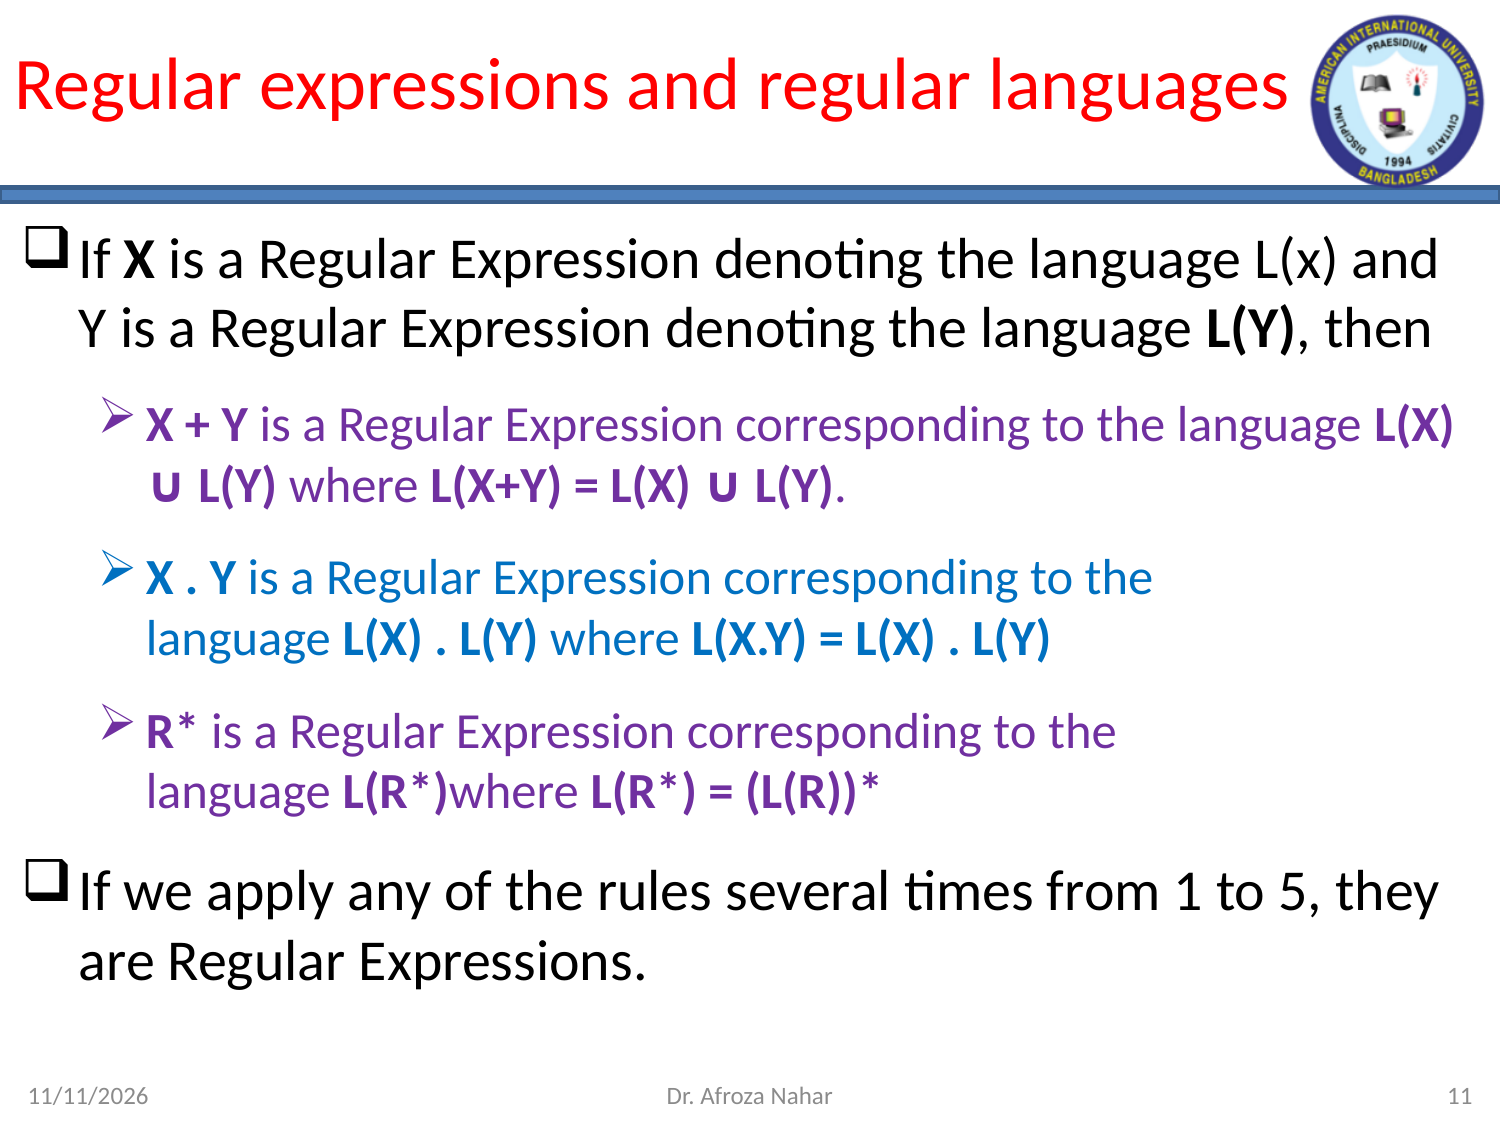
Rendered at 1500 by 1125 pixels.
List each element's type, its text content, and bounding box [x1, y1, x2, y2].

slide_number 11 [1137, 1065, 1488, 1125]
list If X is a Regular Expression denoting the language L(x) and Y is a Regular Expression denoting the language L(Y), then X + Y is a Regular Expression corresponding to the language L(X) ∪ L(Y) where L(X+Y) = L(X) ∪ L(Y). X . Y is a Regular Expression corresponding to the language L(X) . L(Y) where L(X.Y) = L(X) . L(Y) R* is a Regular Expression corresponding to the language L(R*)where L(R*) = (L(R))* If we apply any of the rules several times from 1 to 5, they are Regular Expressions. [6, 212, 1475, 1013]
footer Dr. Afroza Nahar [512, 1065, 988, 1125]
picture [1307, 11, 1488, 193]
title Regular expressions and regular languages [0, 0, 1475, 160]
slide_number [12, 1065, 363, 1125]
